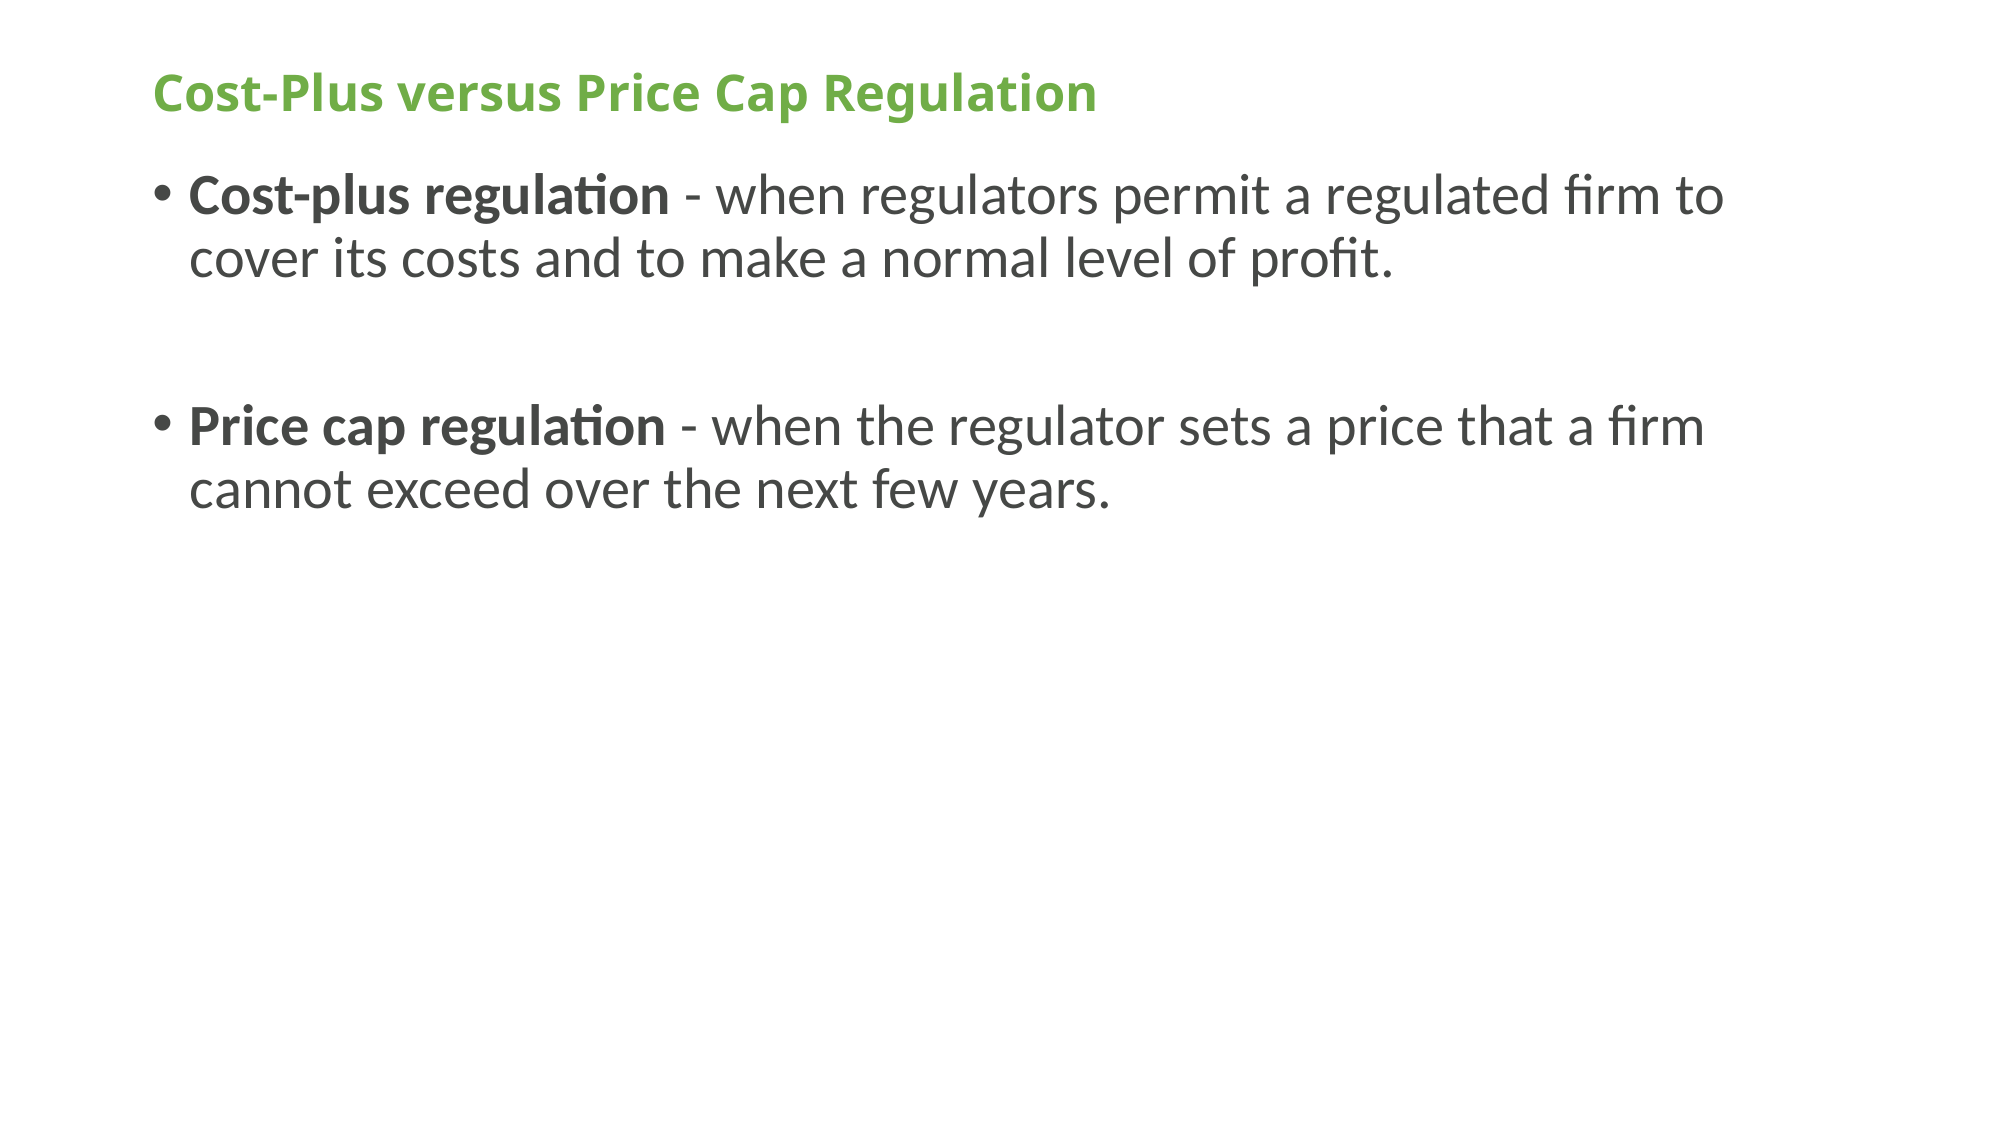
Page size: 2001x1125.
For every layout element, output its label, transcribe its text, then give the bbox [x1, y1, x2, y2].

list Cost-plus regulation - when regulators permit a regulated firm to cover its costs and to make a normal level of profit. Price cap regulation - when the regulator sets a price that a firm cannot exceed over the next few years. [137, 156, 1863, 780]
title Cost-Plus versus Price Cap Regulation [137, 59, 1863, 130]
